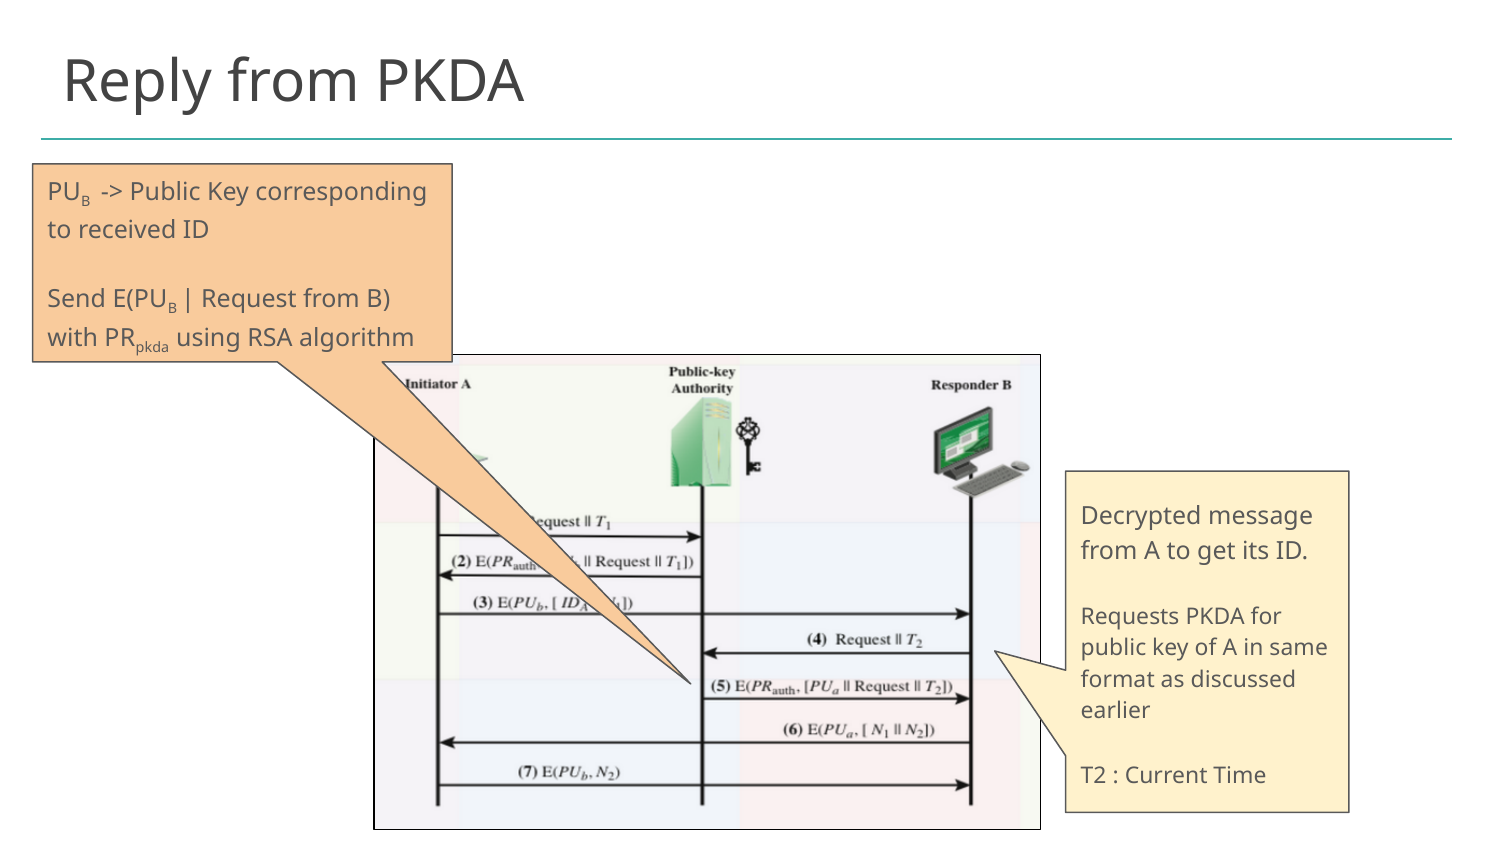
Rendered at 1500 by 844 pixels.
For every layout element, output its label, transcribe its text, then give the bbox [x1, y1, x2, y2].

picture [374, 354, 1041, 830]
text_box PUB -> Public Key corresponding to received ID Send E(PUB | Request from B) with PRpkda using RSA algorithm [32, 163, 453, 434]
text_box Decrypted message from A to get its ID. Requests PKDA for public key of A in same format as discussed earlier T2 : Current Time [1045, 471, 1349, 813]
title Reply from PKDA [47, 27, 1446, 122]
